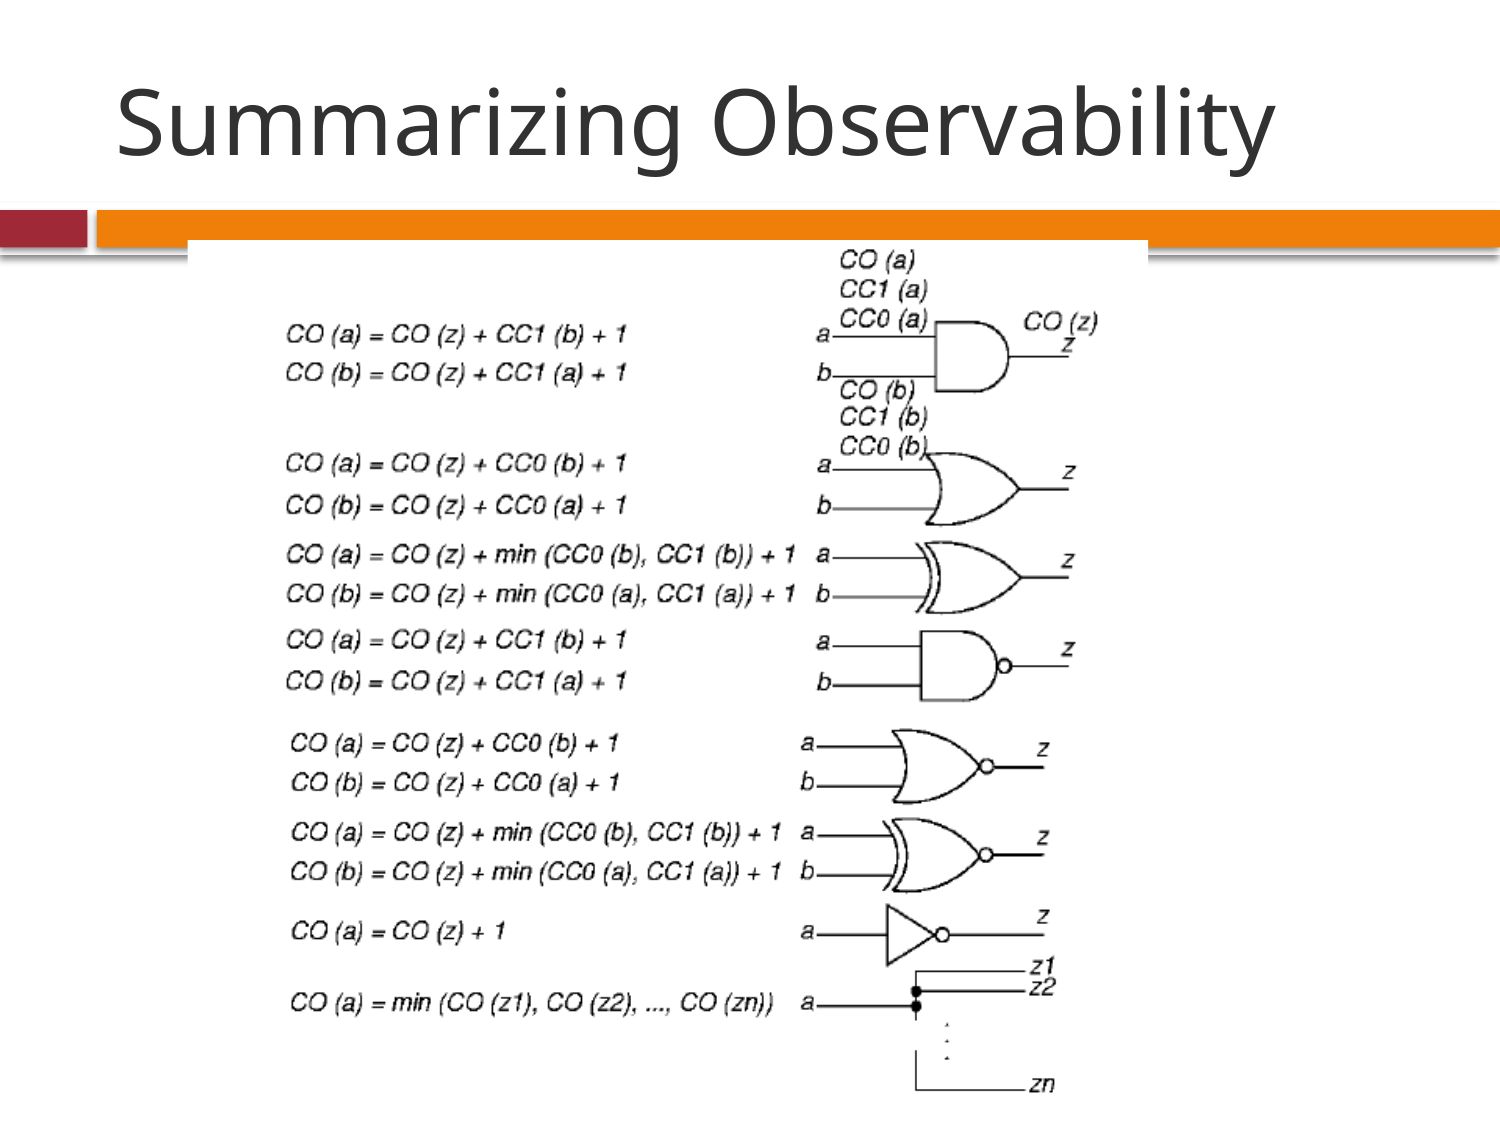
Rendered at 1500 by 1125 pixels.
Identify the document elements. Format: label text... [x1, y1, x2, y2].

picture [187, 240, 1149, 1114]
title Summarizing Observability [100, 37, 1438, 200]
